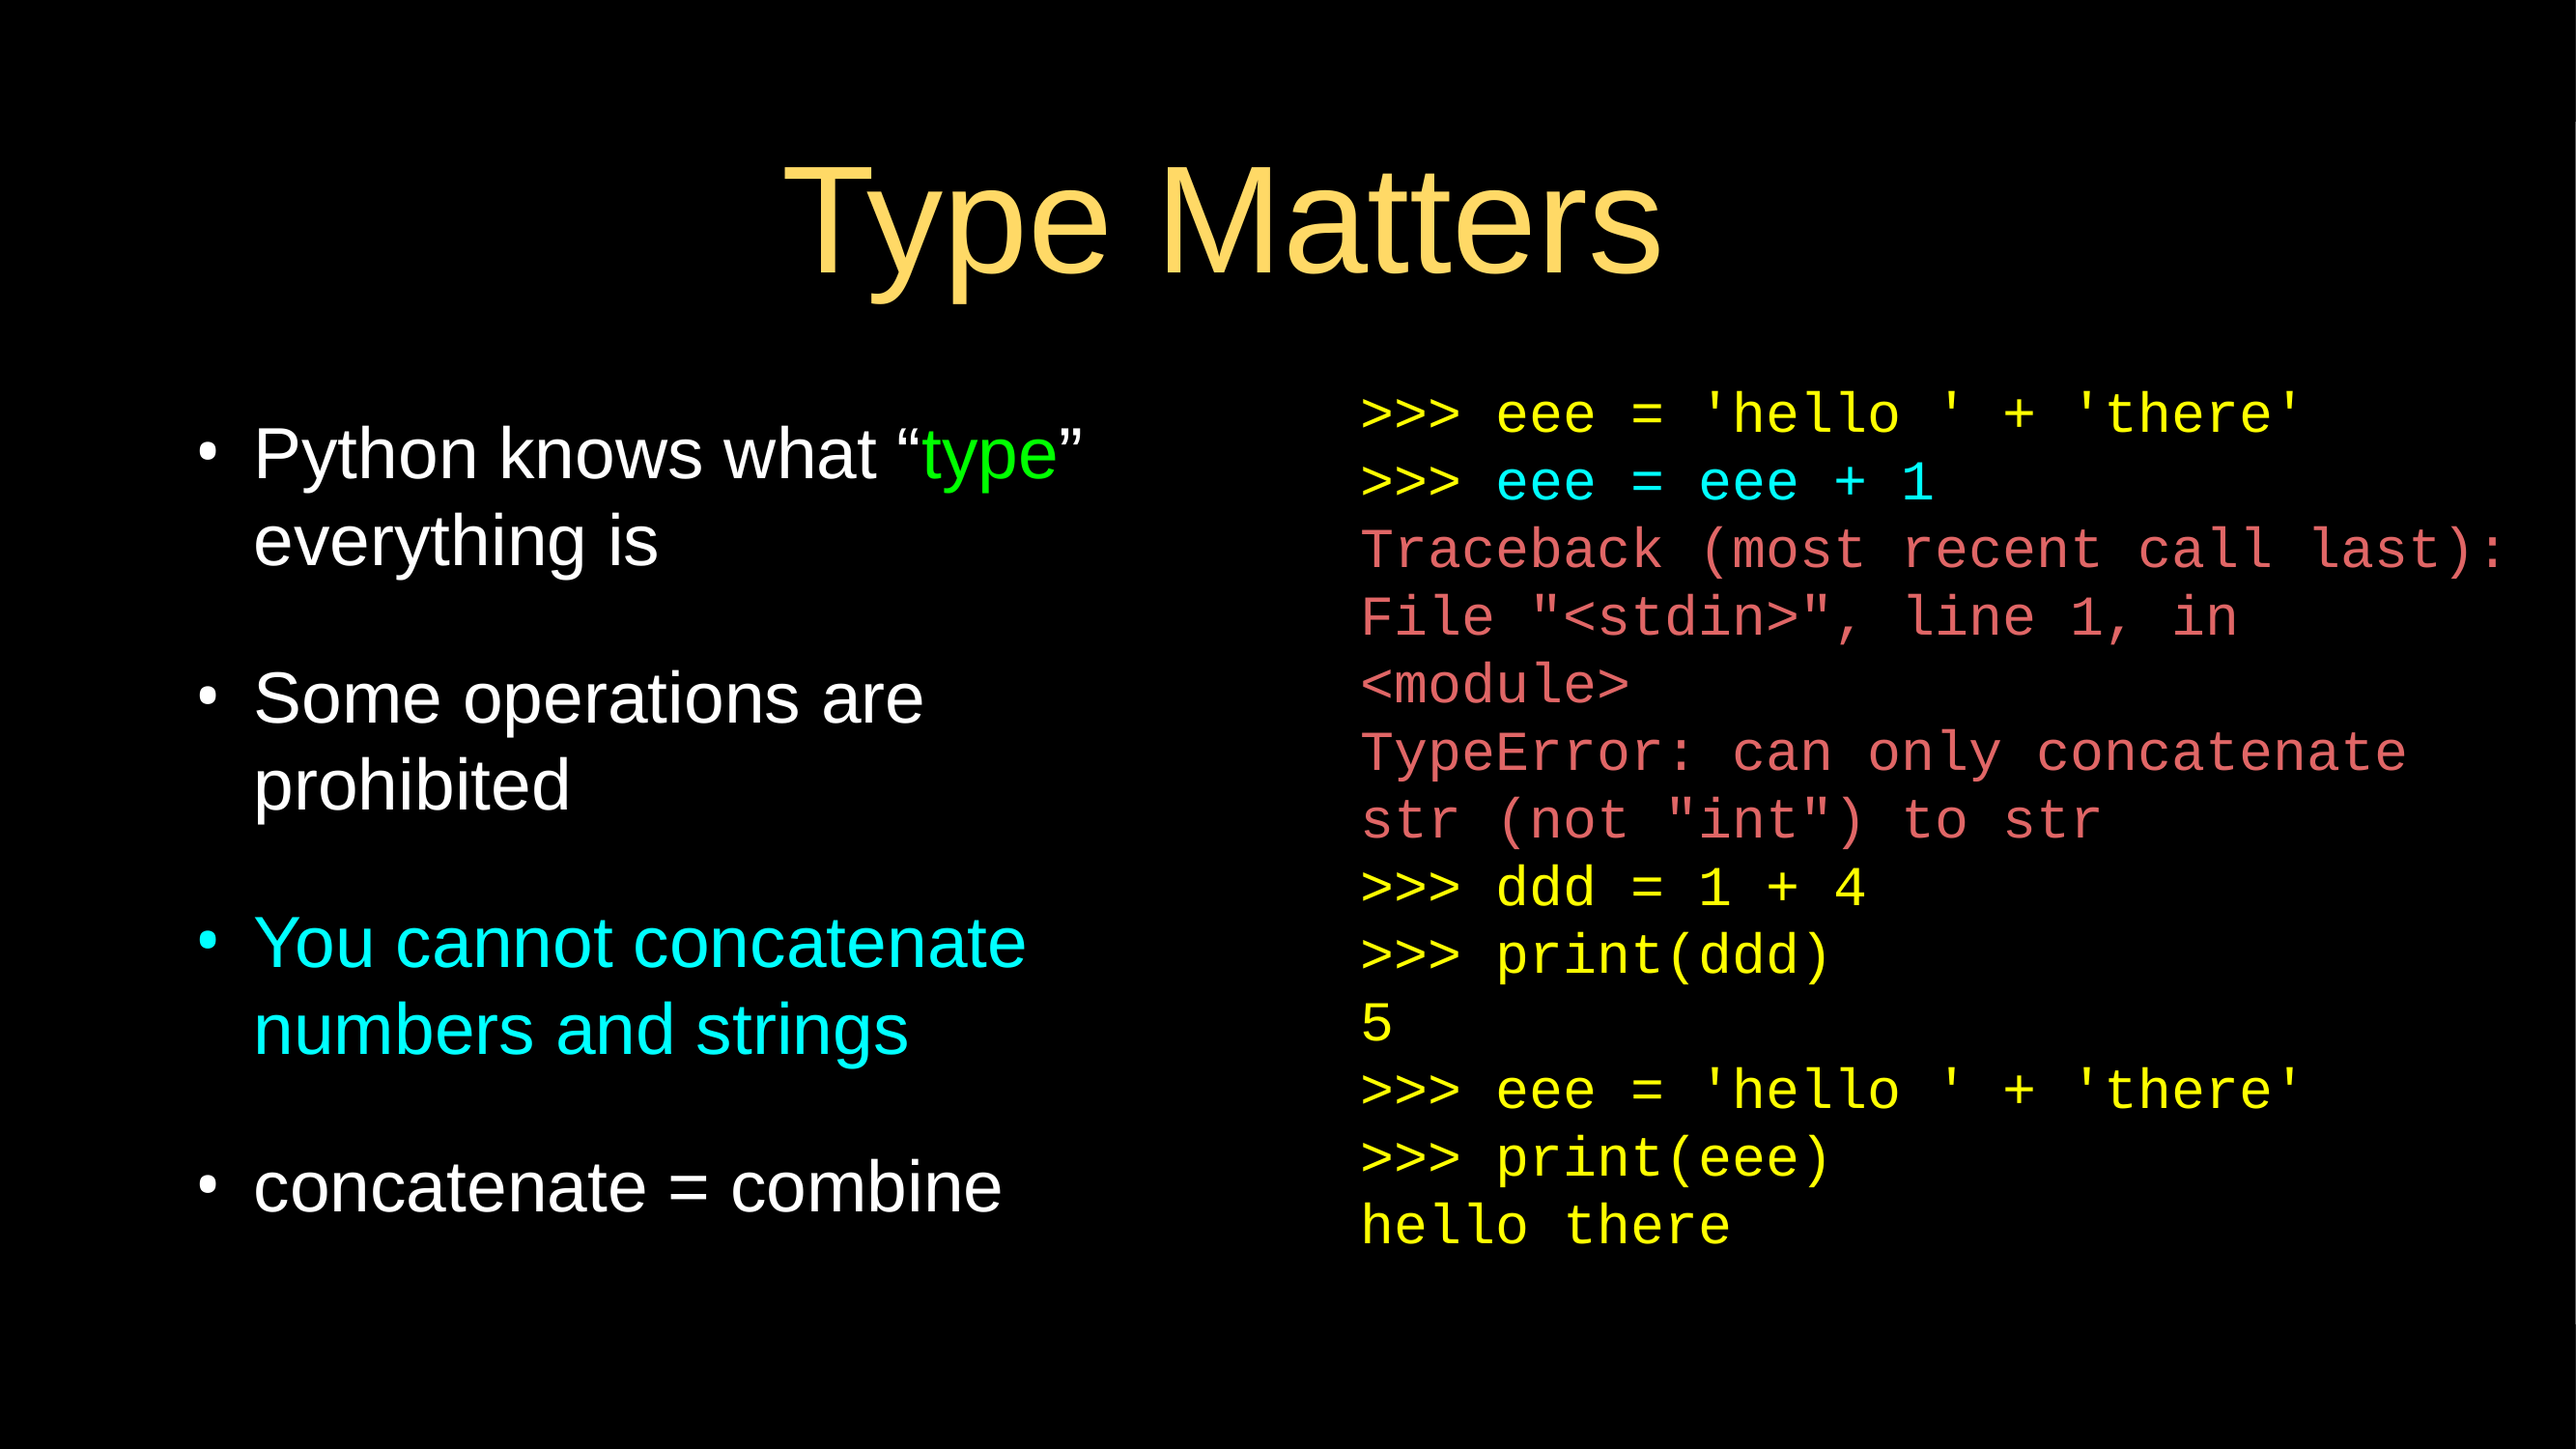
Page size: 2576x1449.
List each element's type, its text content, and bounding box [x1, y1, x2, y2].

title Type Matters [128, 124, 2319, 300]
text_box >>> eee = 'hello ' + 'there' >>> eee = eee + 1 Traceback (most recent call last): File "<stdin>", line 1, in <module> TypeError: can only concatenate str (not "int") to str >>> ddd = 1 + 4 >>> print(ddd) 5 >>> eee = 'hello ' + 'there' >>> print(eee) hello there [1360, 335, 2520, 1294]
list Python knows what “type” everything is Some operations are prohibited You cannot concatenate numbers and strings concatenate = combine [128, 338, 1265, 1294]
